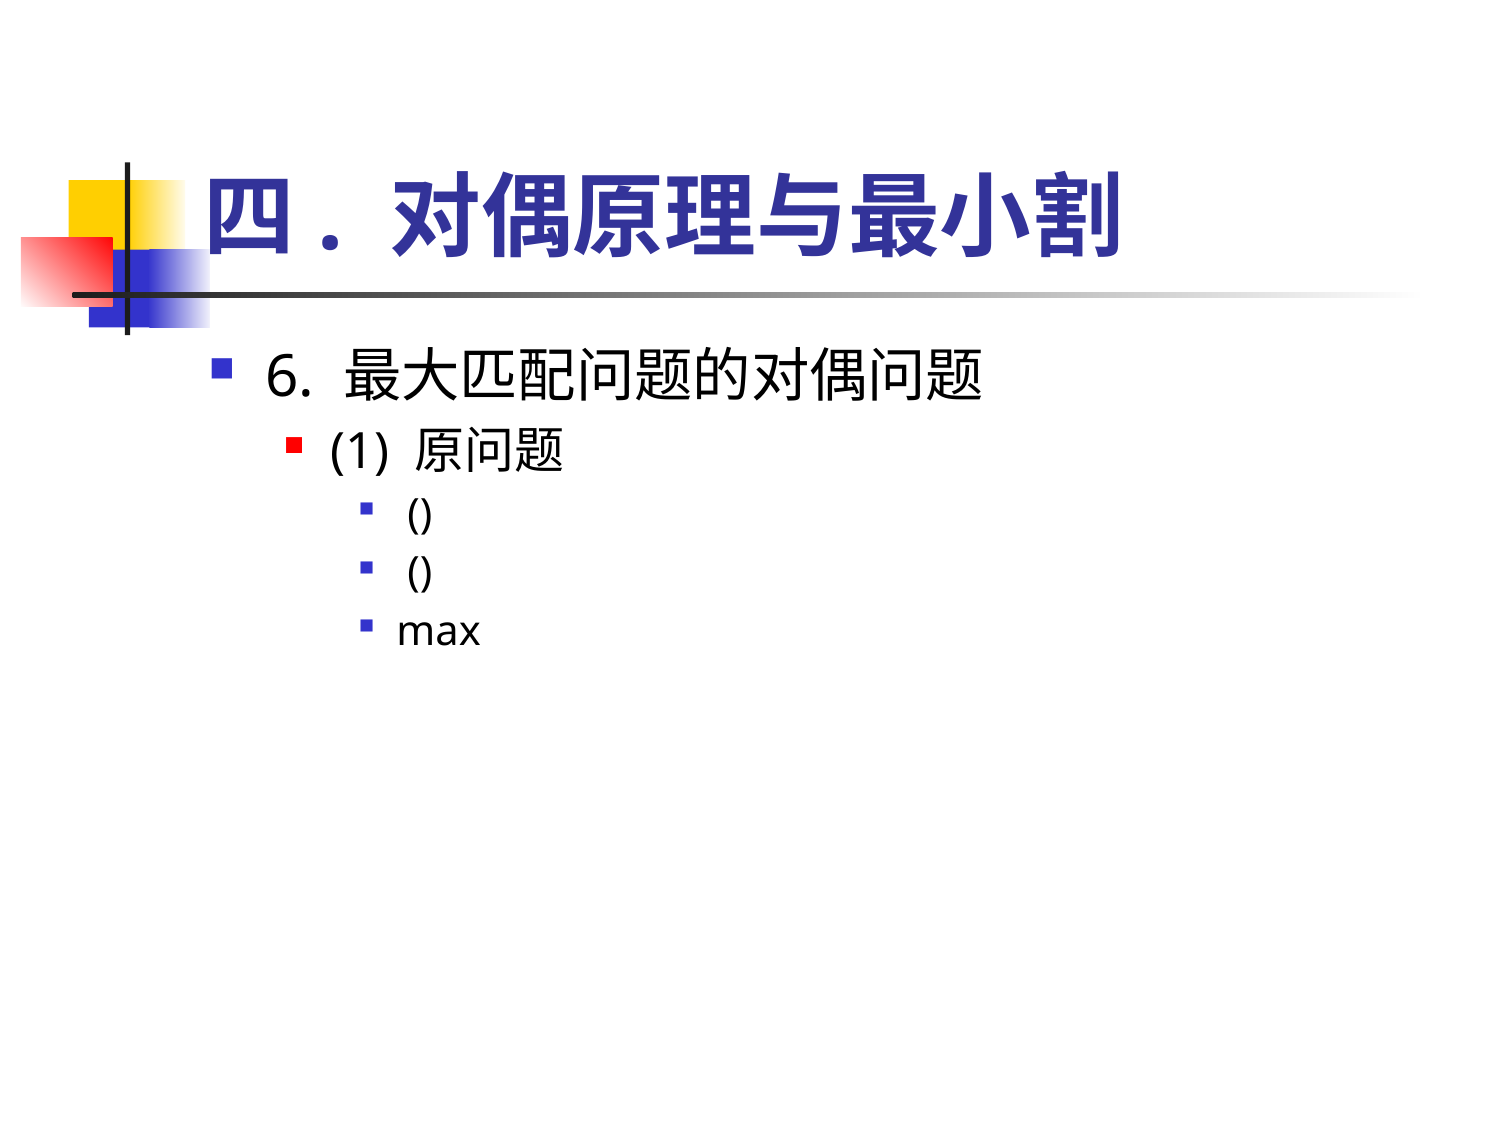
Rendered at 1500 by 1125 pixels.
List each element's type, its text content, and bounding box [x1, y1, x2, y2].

title 四. 对偶原理与最小割 [188, 35, 1468, 275]
